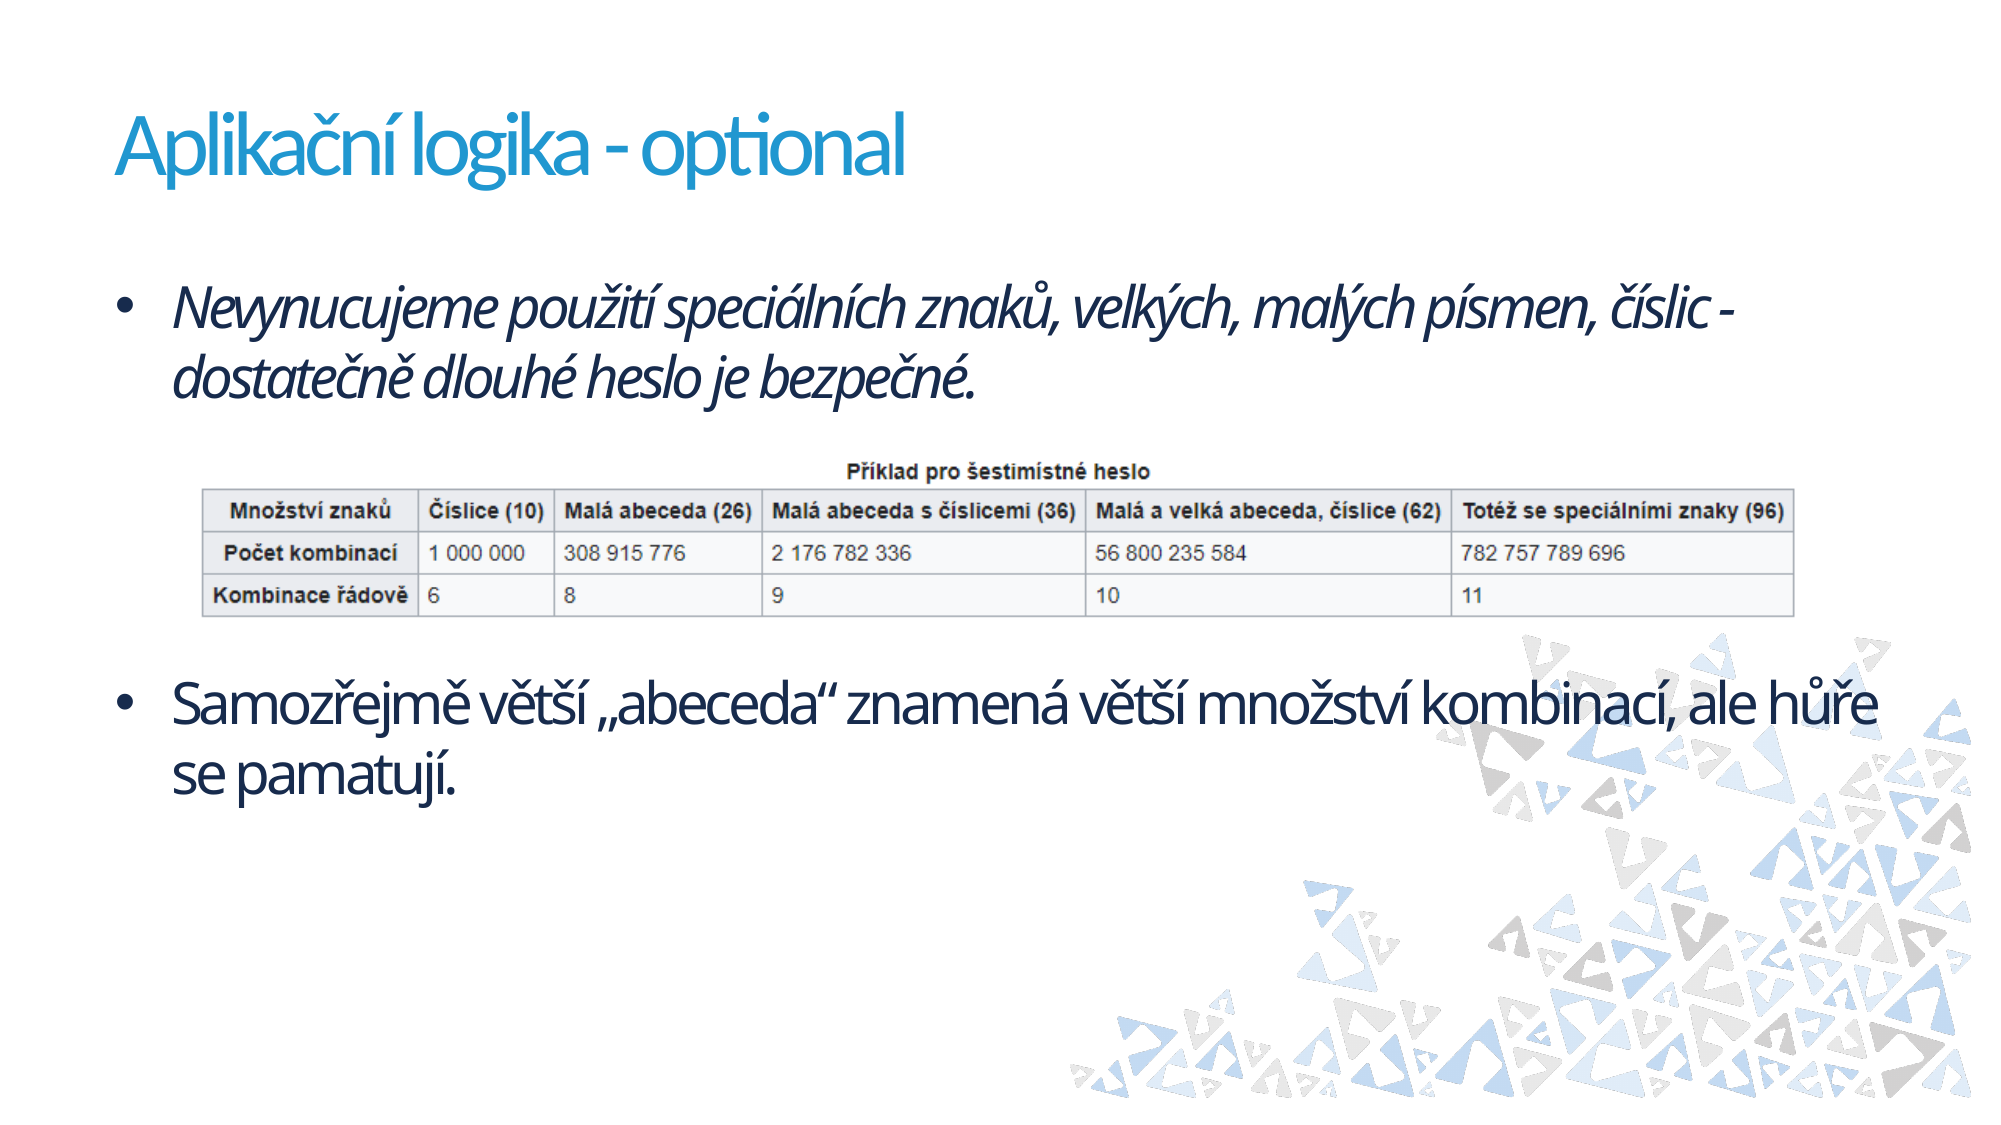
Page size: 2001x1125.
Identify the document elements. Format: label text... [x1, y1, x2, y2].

title Aplikační logika - optional [99, 45, 1900, 233]
picture [198, 455, 1801, 623]
picture [1070, 633, 1971, 1098]
list Nevynucujeme použití speciálních znaků, velkých, malých písmen, číslic - dostatečně dlouhé heslo je bezpečné. Samozřejmě větší „abeceda“ znamená větší množství kombinací, ale hůře se pamatují. [99, 262, 1900, 1005]
